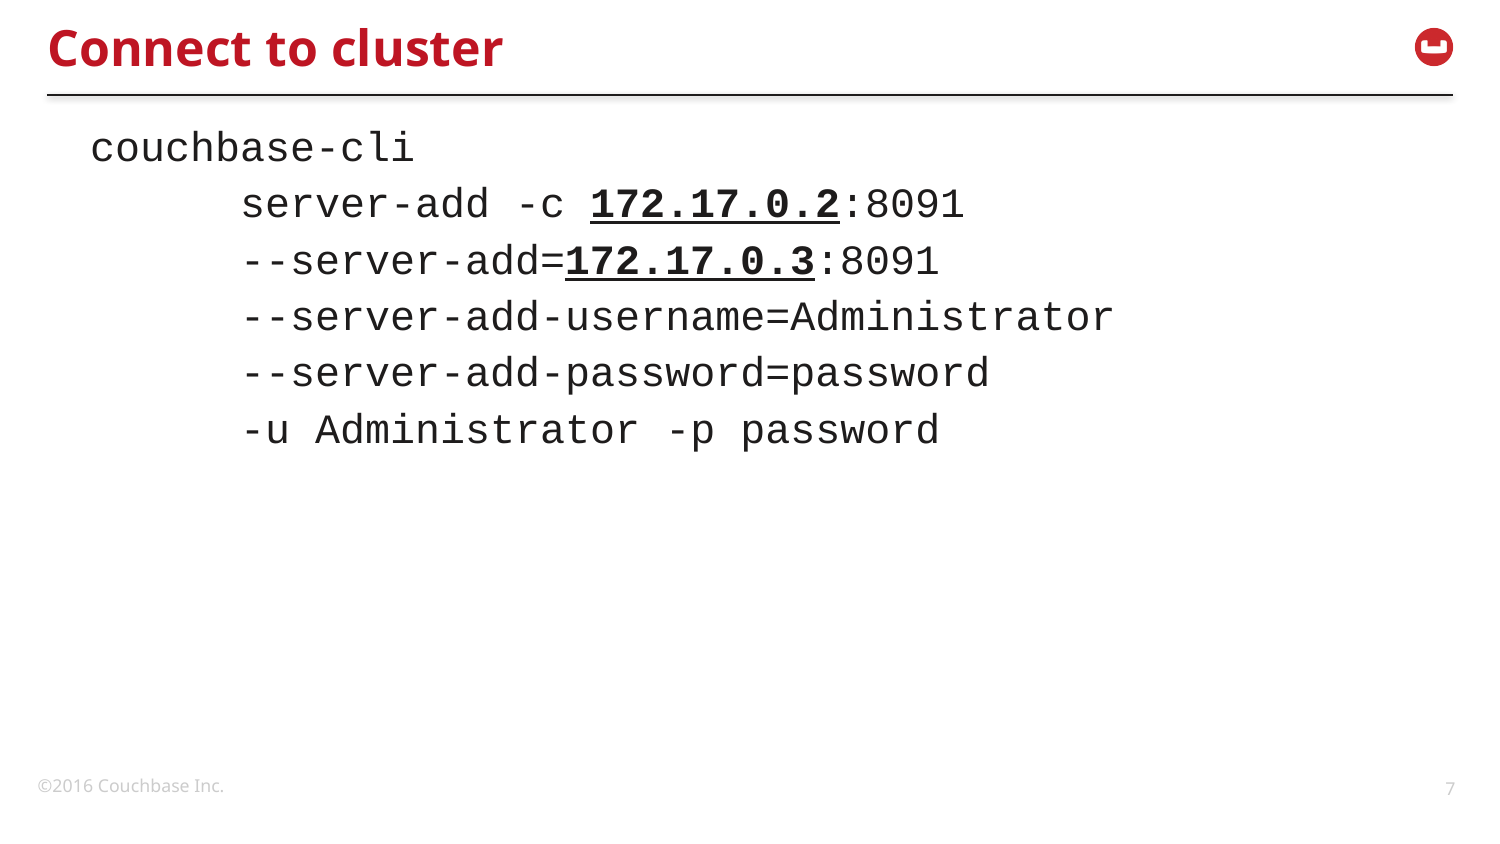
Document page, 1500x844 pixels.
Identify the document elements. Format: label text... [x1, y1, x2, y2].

picture [1414, 27, 1454, 67]
list couchbase-cli server-add -c 172.17.0.2:8091 --server-add=172.17.0.3:8091 --server-add-username=Administrator --server-add-password=password -u Administrator -p password [75, 112, 1389, 670]
title Connect to cluster [32, 7, 1345, 96]
